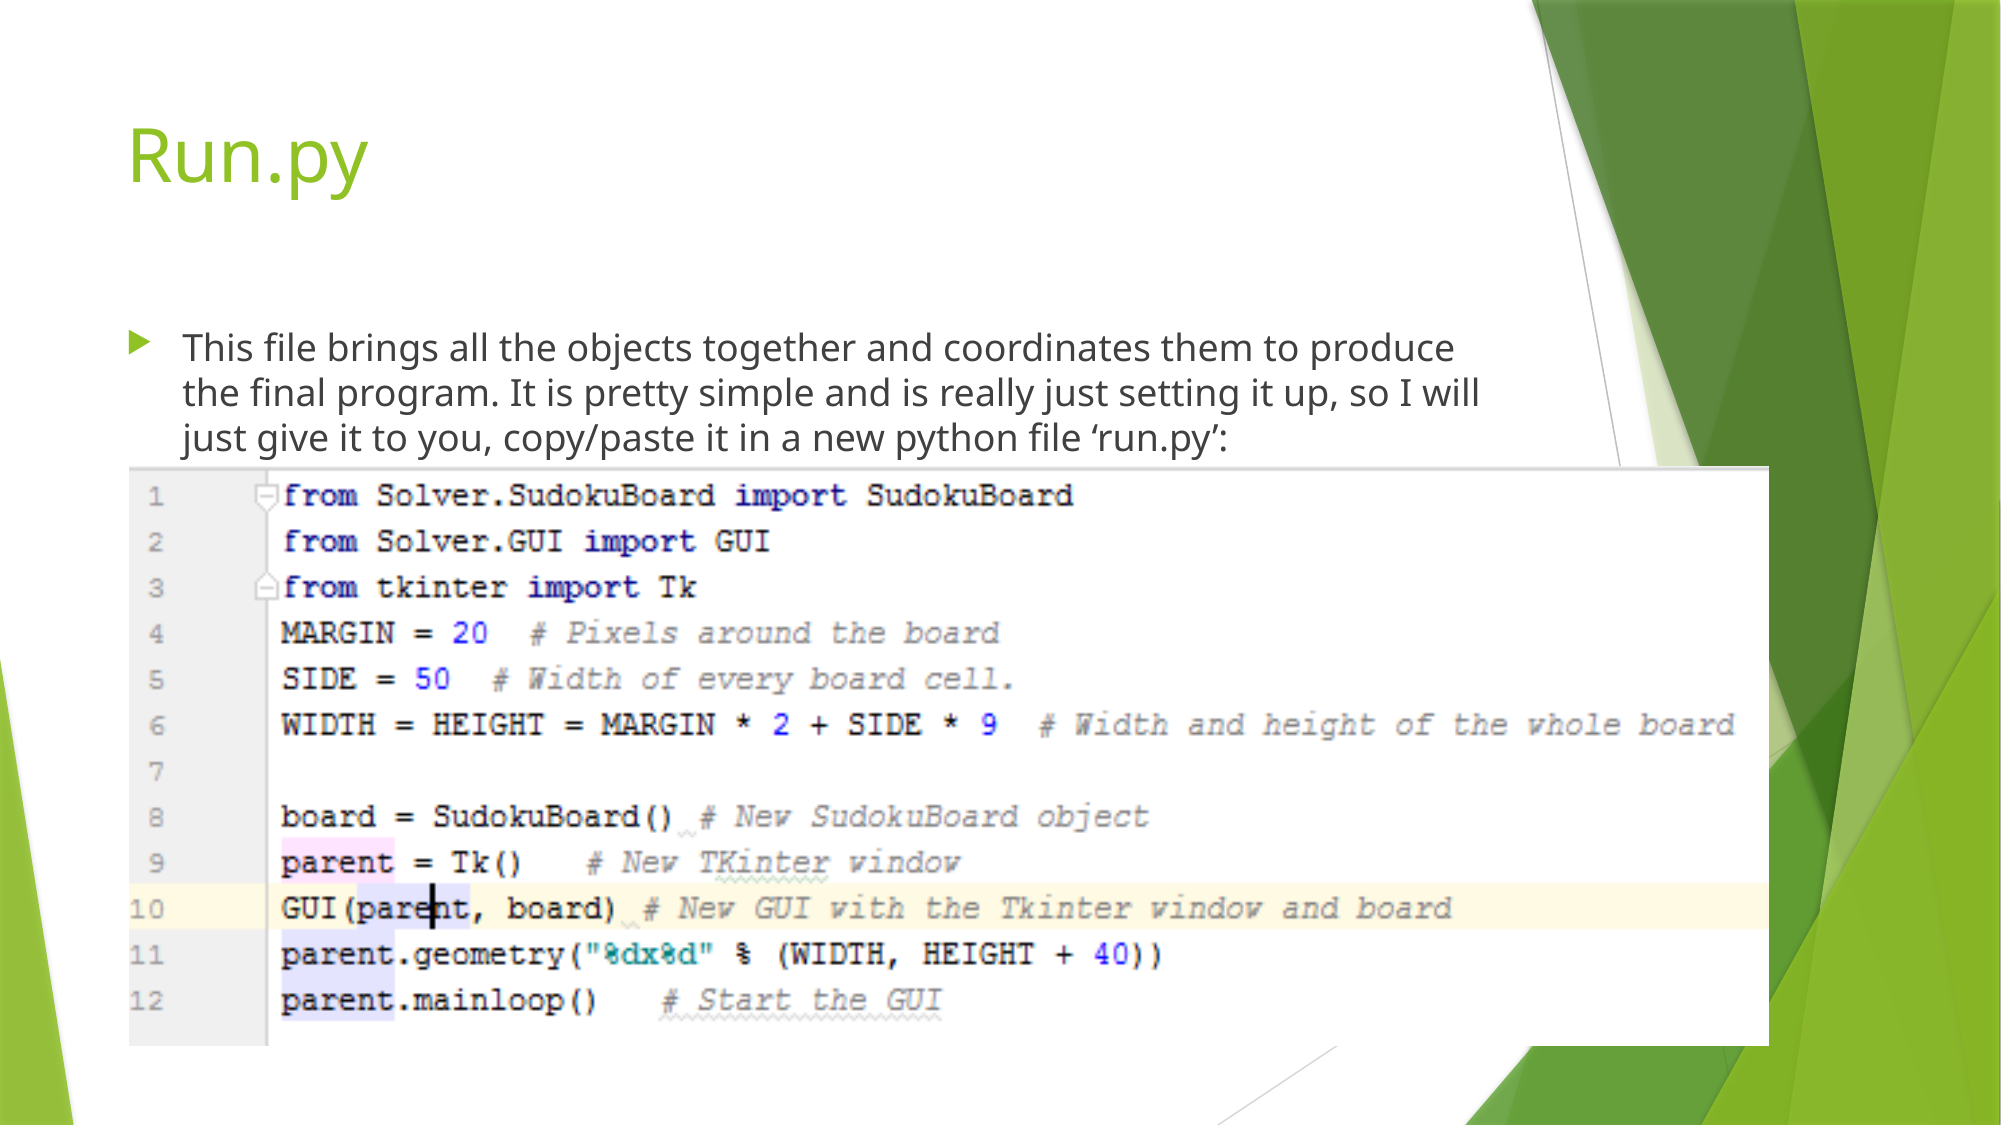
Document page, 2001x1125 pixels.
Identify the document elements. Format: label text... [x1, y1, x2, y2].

picture [129, 466, 1769, 1046]
title Run.py [111, 99, 1522, 316]
list This file brings all the objects together and coordinates them to produce the final program. It is pretty simple and is really just setting it up, so I will just give it to you, copy/paste it in a new python file ‘run.py’: [111, 316, 1522, 479]
